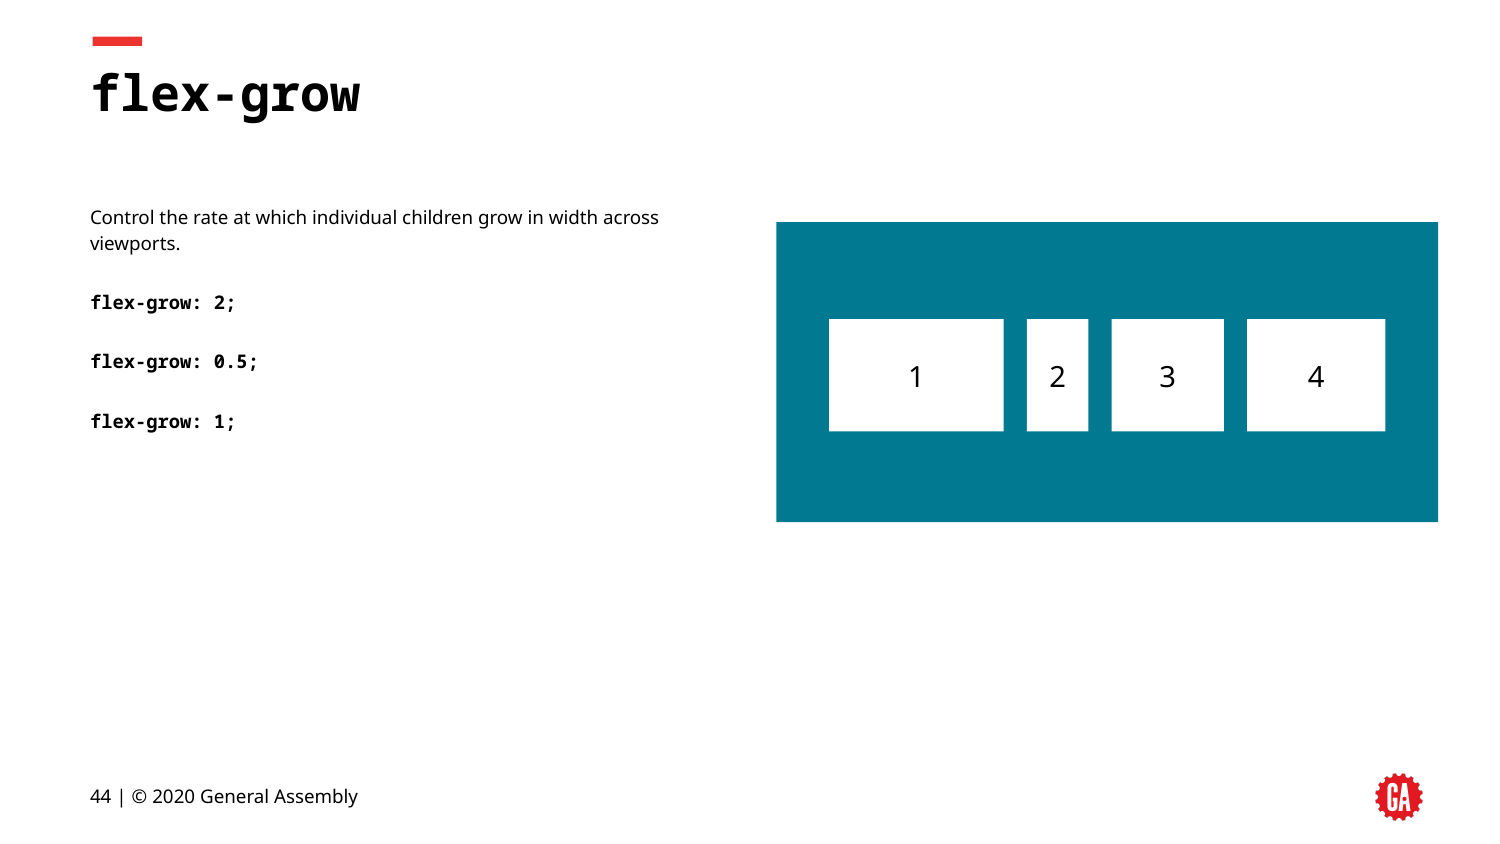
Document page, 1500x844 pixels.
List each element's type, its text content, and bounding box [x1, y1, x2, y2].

text_box 2 [1026, 319, 1089, 432]
text_box 3 [1111, 319, 1224, 432]
text_box 1 [829, 319, 1004, 432]
title flex-grow [75, 46, 1473, 140]
slide_number 44 | © 2020 General Assembly [75, 764, 465, 830]
list Control the rate at which individual children grow in width across viewports. flex-grow: 2; flex-grow: 0.5; flex-grow: 1; [75, 187, 750, 670]
text_box [776, 222, 1439, 523]
picture [1373, 771, 1425, 823]
text_box 4 [1247, 319, 1386, 432]
